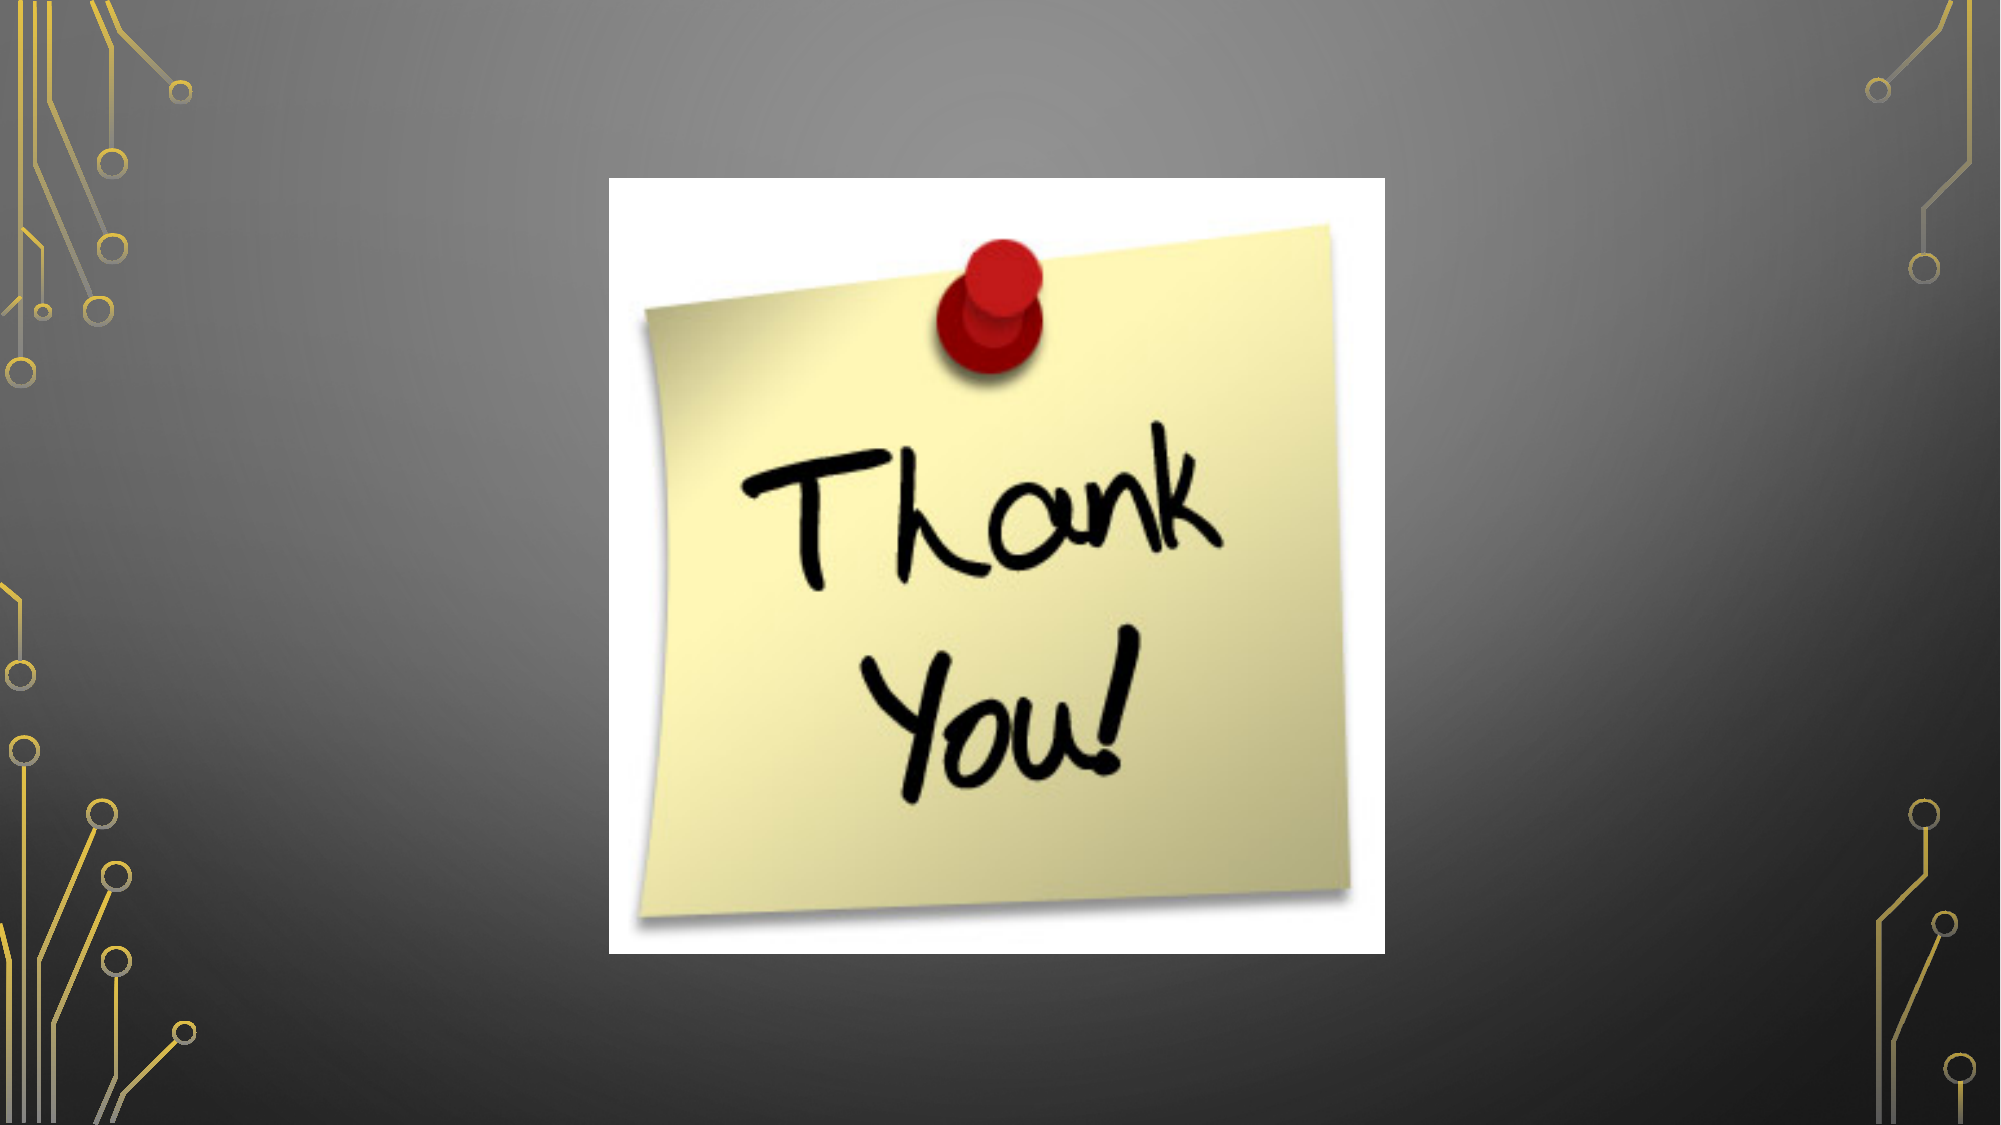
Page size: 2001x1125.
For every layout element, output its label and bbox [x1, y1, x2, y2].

picture [608, 177, 1385, 954]
